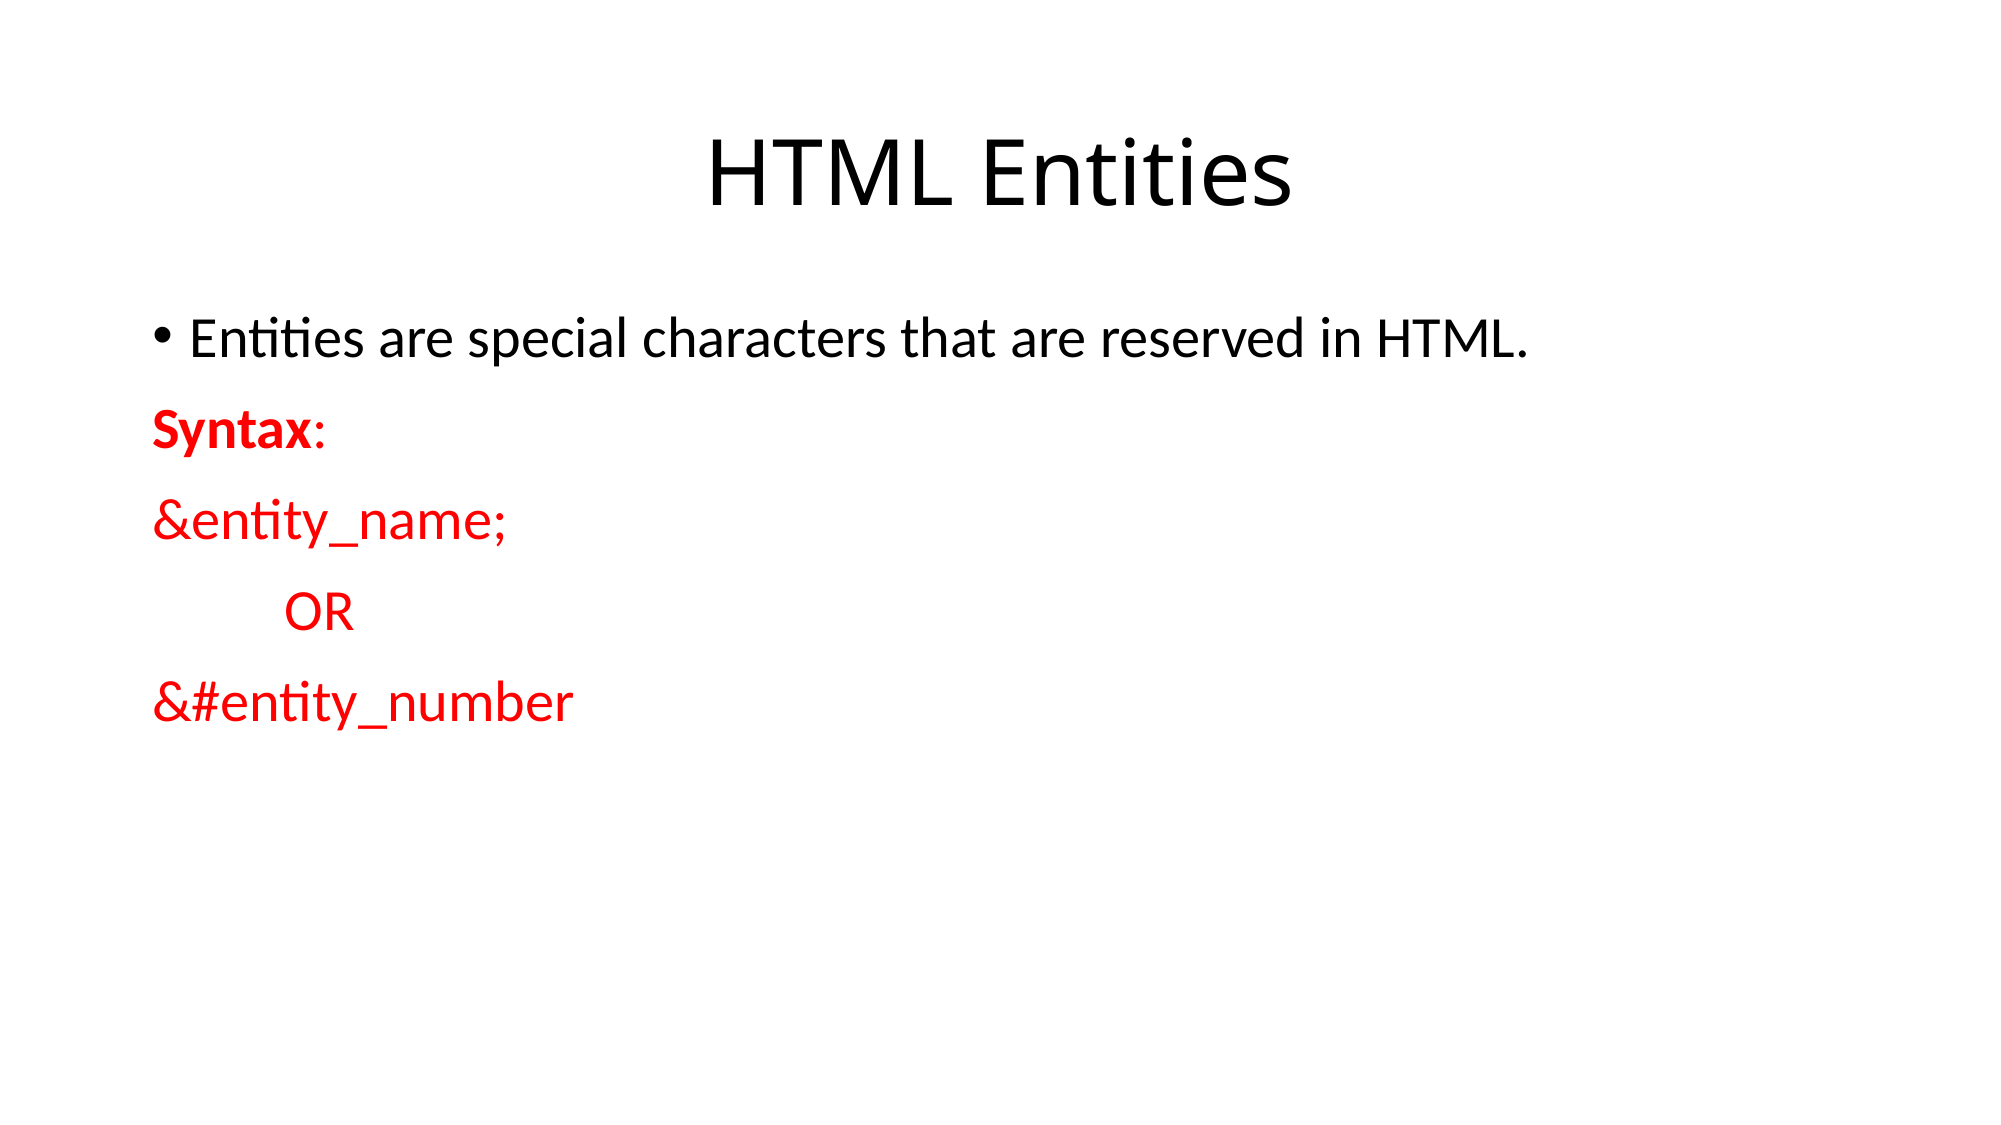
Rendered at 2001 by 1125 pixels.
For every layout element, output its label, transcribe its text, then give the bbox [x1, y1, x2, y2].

text_box Entities are special characters that are reserved in HTML. Syntax: &entity_name; OR &#entity_number [137, 299, 1863, 1014]
text_box HTML Entities [137, 59, 1863, 278]
